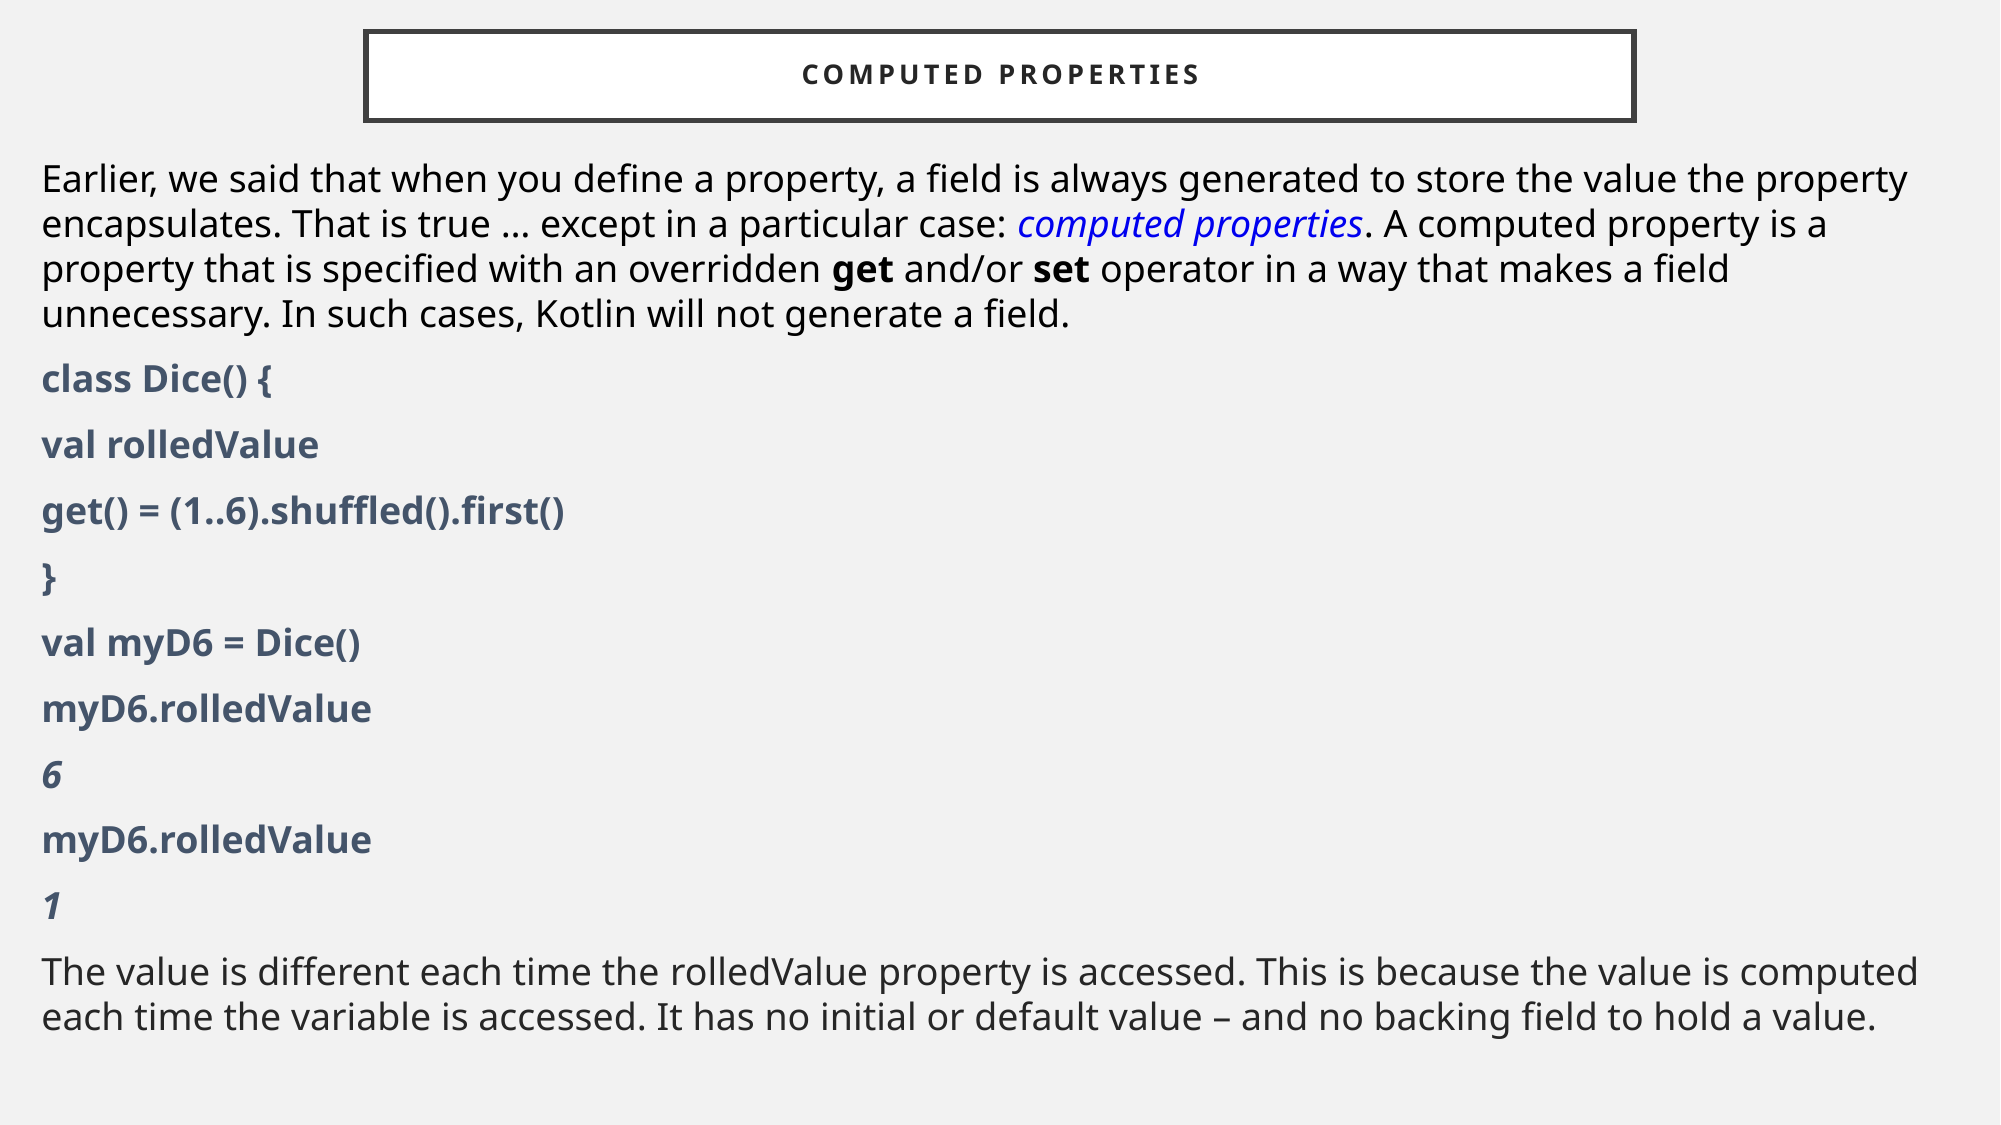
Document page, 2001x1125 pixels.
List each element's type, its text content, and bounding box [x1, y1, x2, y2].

title Computed properties [363, 29, 1637, 123]
list Earlier, we said that when you define a property, a field is always generated to store the value the property encapsulates. That is true … except in a particular case: computed properties. A computed property is a property that is specified with an overridden get and/or set operator in a way that makes a field unnecessary. In such cases, Kotlin will not generate a field. class Dice() { val rolledValue get() = (1..6).shuffled().first() } val myD6 = Dice() myD6.rolledValue 6 myD6.rolledValue 1 The value is different each time the rolledValue property is accessed. This is because the value is computed each time the variable is accessed. It has no initial or default value – and no backing field to hold a value. [26, 147, 1972, 1103]
